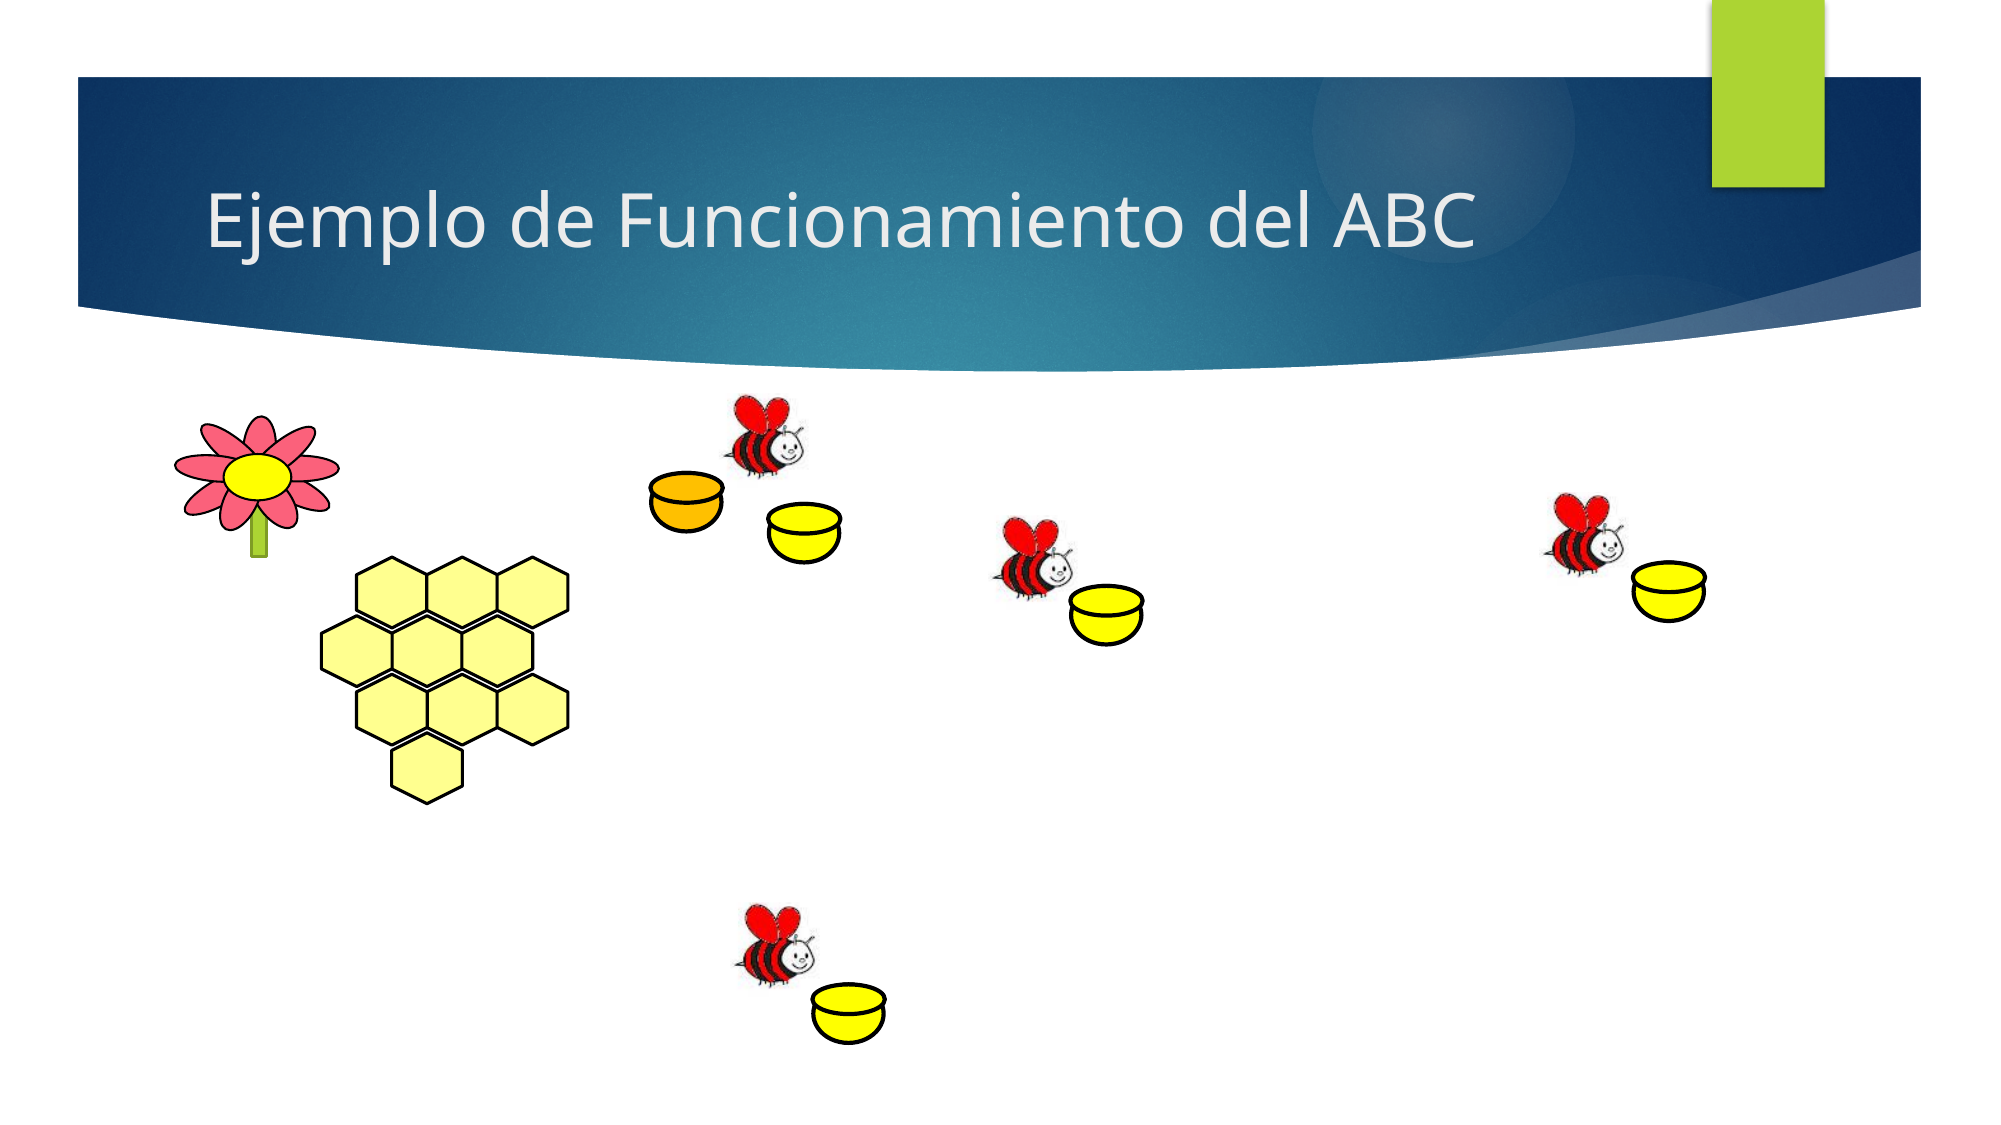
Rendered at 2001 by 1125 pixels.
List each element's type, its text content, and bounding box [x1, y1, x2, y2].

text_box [321, 556, 569, 804]
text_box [1069, 585, 1143, 645]
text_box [812, 984, 886, 1044]
picture [718, 393, 813, 488]
picture [987, 515, 1083, 610]
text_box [174, 416, 340, 558]
picture [1538, 491, 1633, 587]
title Ejemplo de Funcionamiento del ABC [189, 159, 1627, 276]
picture [730, 902, 825, 997]
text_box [767, 503, 841, 563]
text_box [1632, 562, 1706, 622]
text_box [650, 472, 723, 532]
